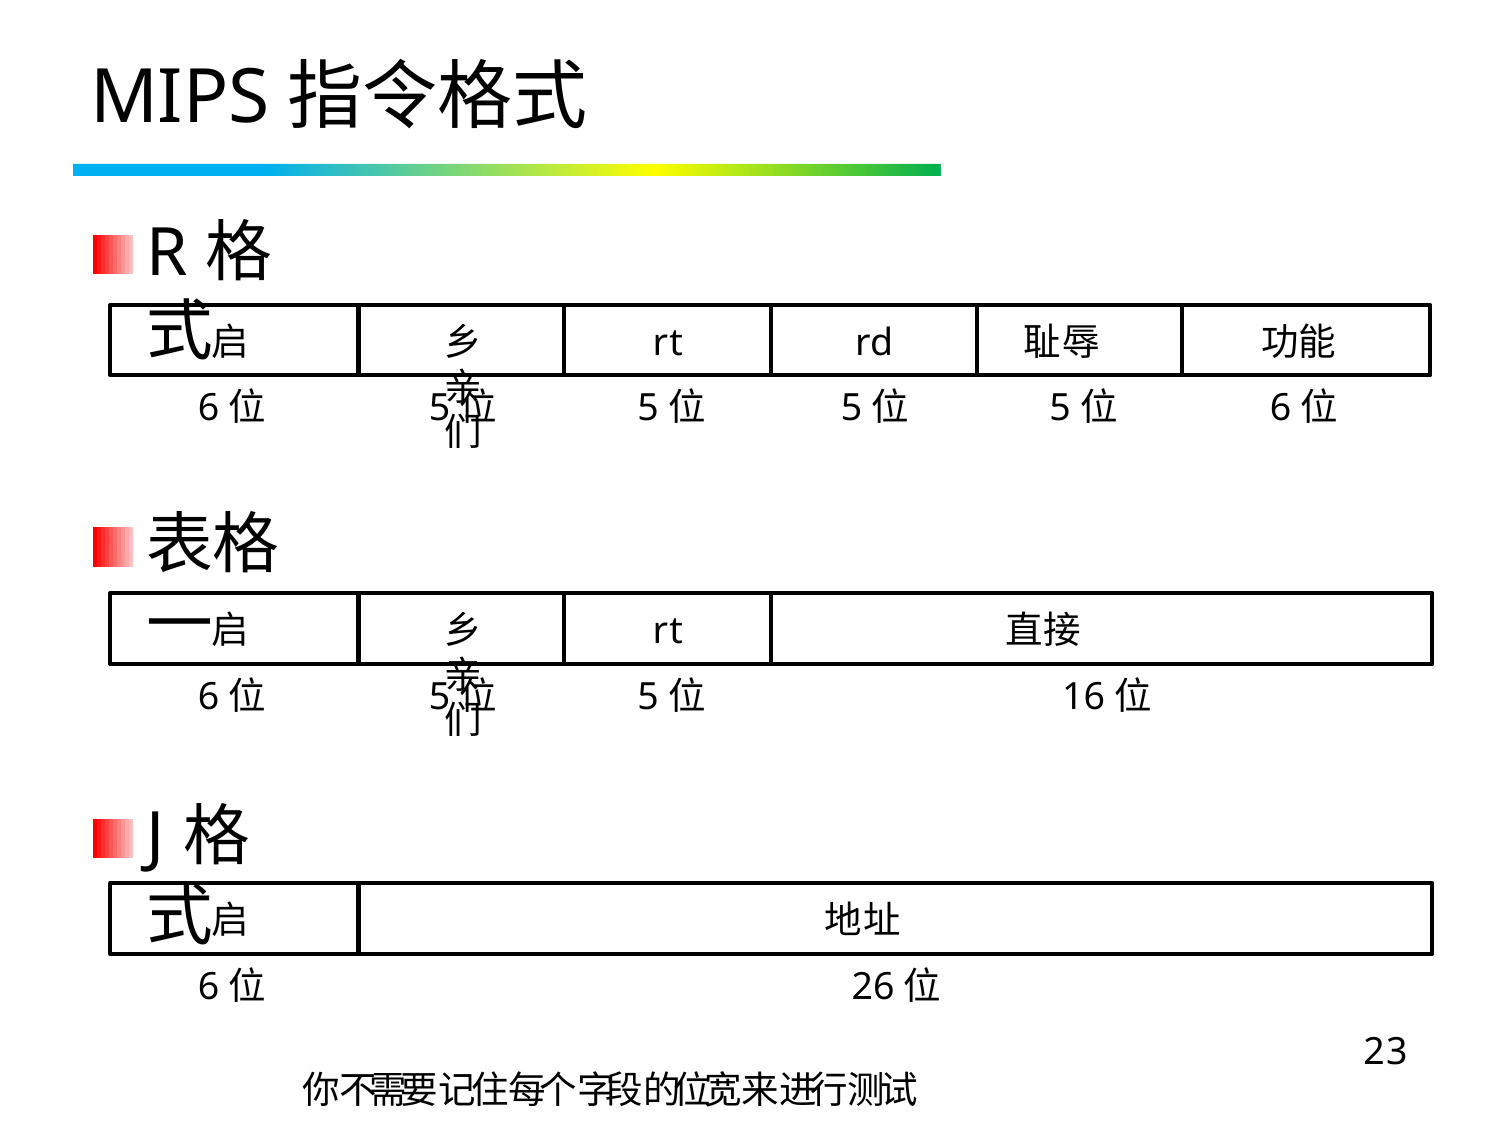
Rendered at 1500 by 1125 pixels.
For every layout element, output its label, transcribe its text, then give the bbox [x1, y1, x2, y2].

text_box 6位 [195, 959, 271, 1007]
text_box 26位 [849, 965, 948, 1007]
picture [93, 235, 133, 275]
text_box 5位 [426, 676, 502, 717]
text_box 乡亲们 [442, 429, 482, 453]
picture [93, 527, 133, 567]
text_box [356, 590, 560, 667]
text_box R格式 [144, 206, 328, 304]
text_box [768, 590, 1435, 667]
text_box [356, 880, 1435, 957]
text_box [561, 590, 767, 667]
text_box 表格一 [144, 498, 309, 661]
title MIPS指令格式 [87, 45, 652, 236]
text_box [1180, 302, 1433, 378]
picture [652, 163, 941, 176]
text_box 5位 [426, 386, 502, 429]
text_box [110, 304, 353, 376]
text_box 23 [1361, 1022, 1413, 1072]
text_box 16位 [1060, 676, 1158, 717]
text_box 5位 [1047, 386, 1122, 429]
text_box 5位 [635, 676, 710, 717]
text_box 5位 [635, 386, 710, 429]
text_box J格式 [144, 790, 312, 953]
text_box 6位 [1267, 386, 1343, 429]
text_box [110, 592, 353, 664]
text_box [356, 302, 560, 378]
text_box 启 [209, 315, 260, 363]
text_box [110, 882, 353, 954]
text_box 你不需要记住每个字段的位宽来进行测试 [300, 1062, 1190, 1112]
text_box 5位 [838, 386, 914, 429]
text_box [768, 302, 973, 378]
text_box 6位 [195, 381, 271, 429]
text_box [561, 302, 767, 378]
text_box 6位 [195, 669, 271, 717]
text_box 乡亲们 [442, 717, 482, 742]
picture [93, 818, 133, 859]
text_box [974, 302, 1179, 378]
